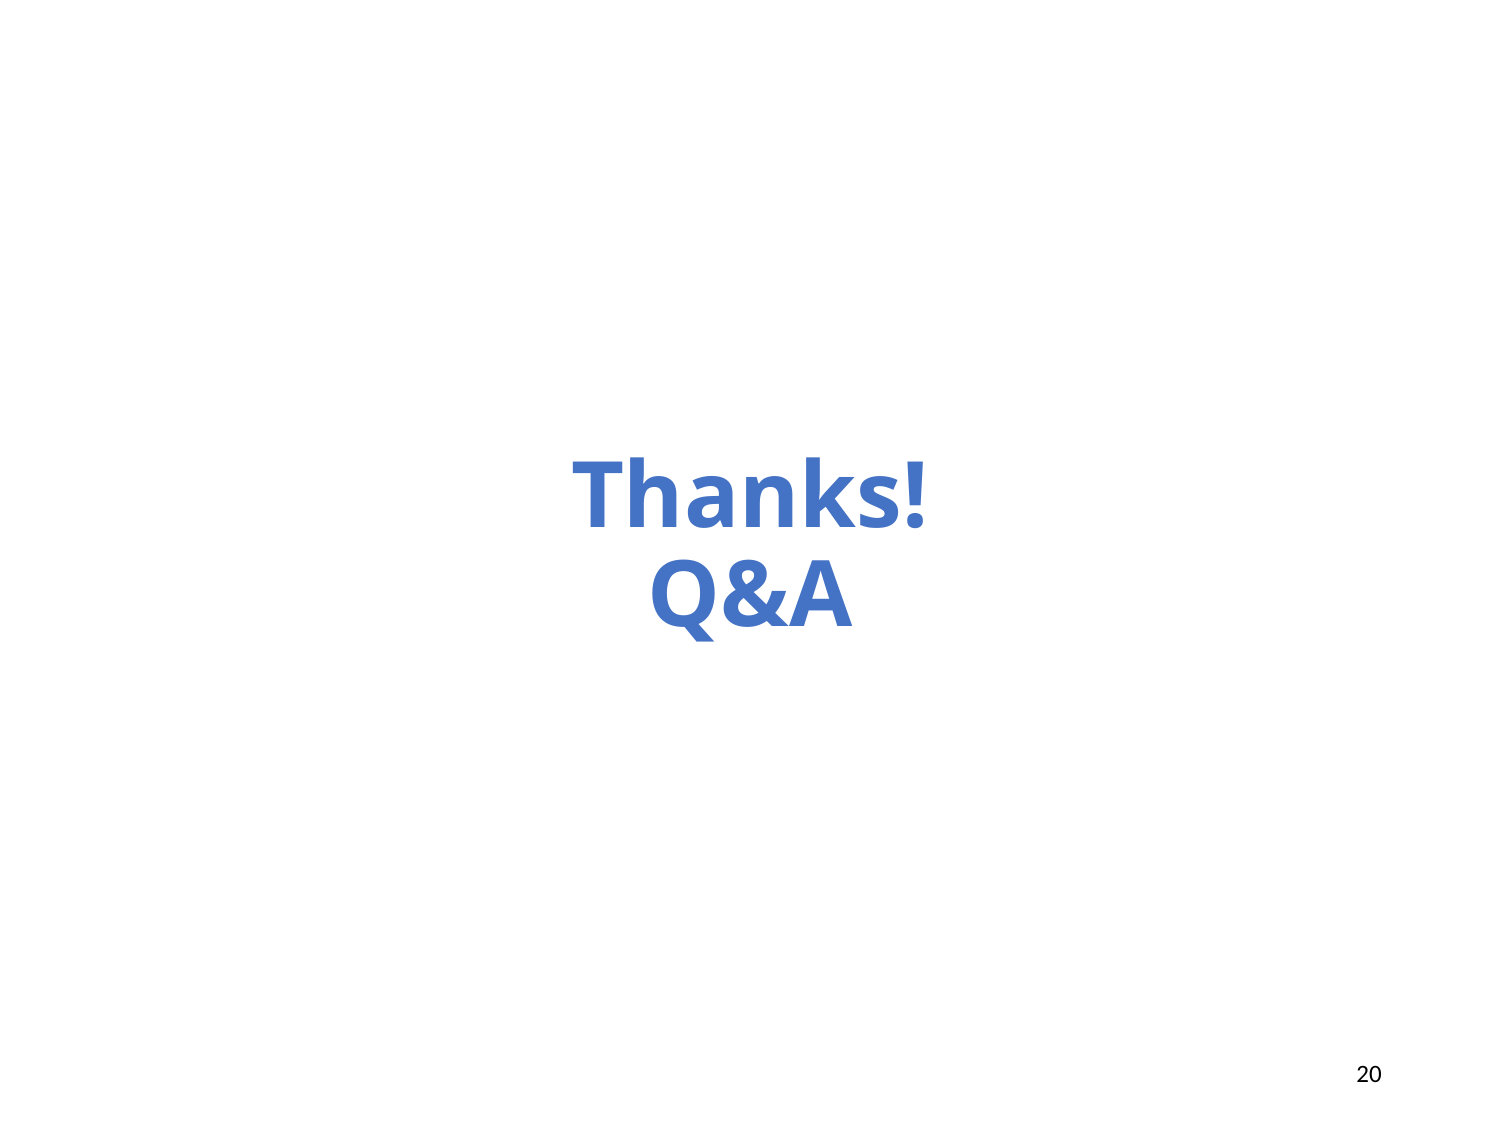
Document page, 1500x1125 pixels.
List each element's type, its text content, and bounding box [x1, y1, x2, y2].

slide_number 20 [1059, 1042, 1397, 1103]
title Thanks! Q&A [103, 357, 1397, 738]
